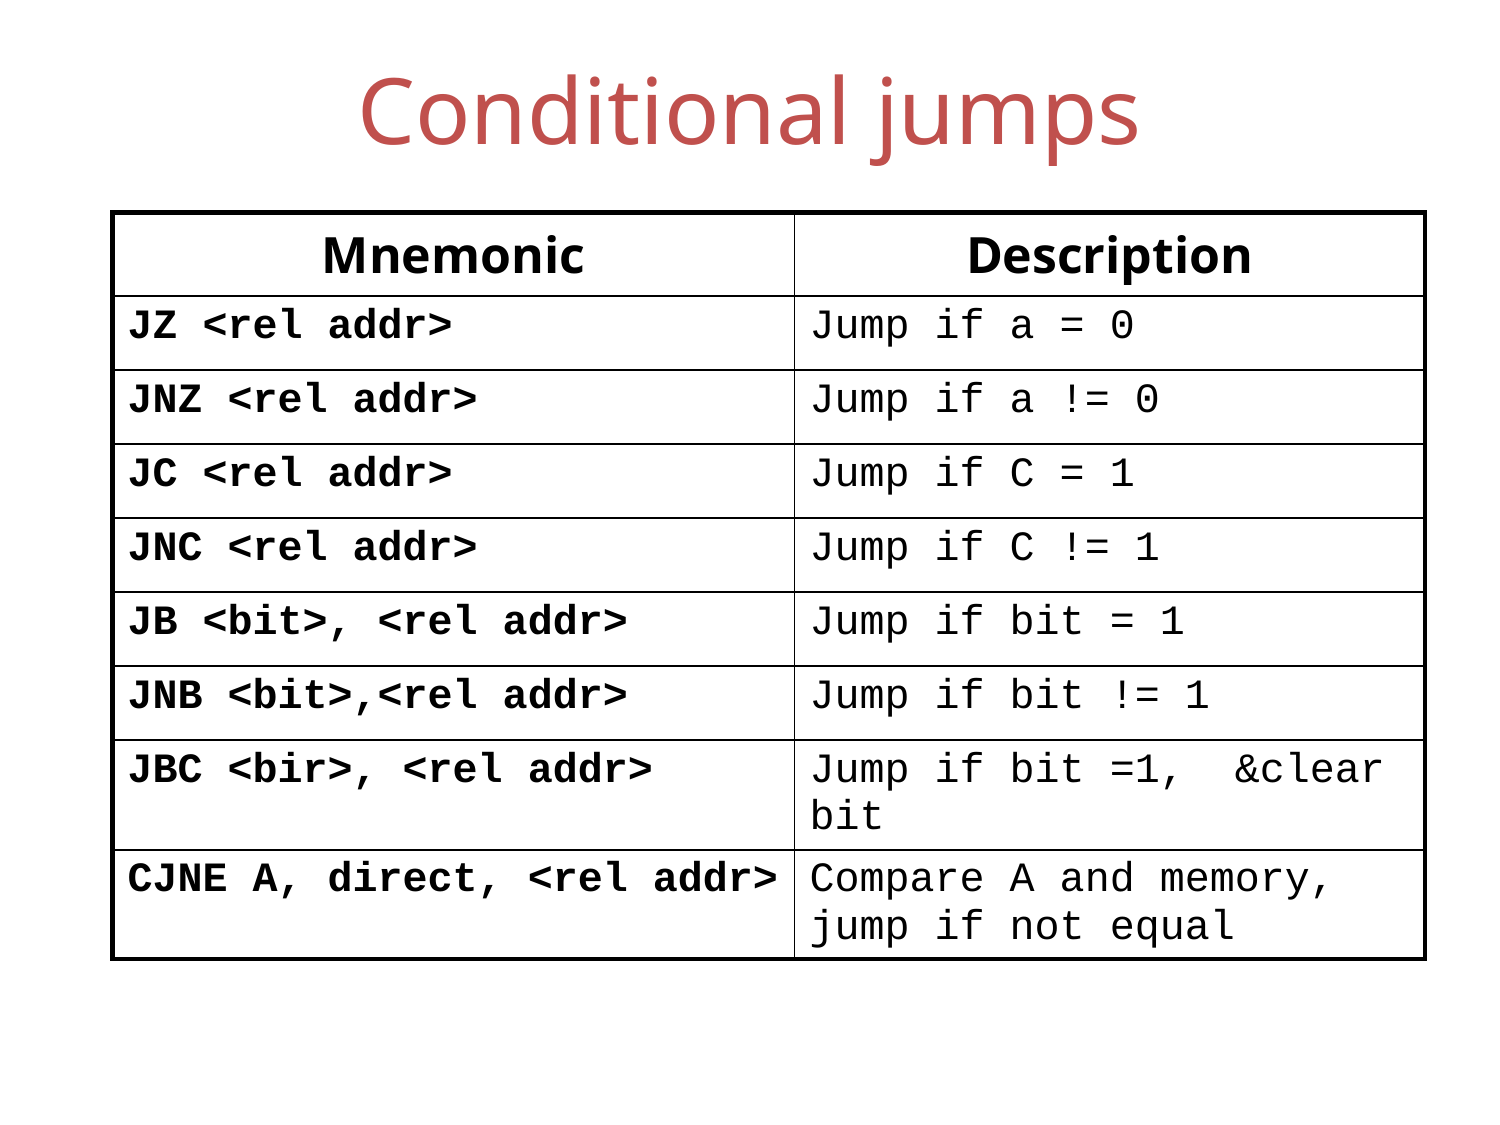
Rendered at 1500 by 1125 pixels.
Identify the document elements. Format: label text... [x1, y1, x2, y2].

table_cell Jump if bit =1, &clear bit [795, 741, 1423, 849]
table_cell JZ <rel addr> [115, 297, 794, 369]
table_cell CJNE A, direct, <rel addr> [115, 851, 794, 957]
table_cell JBC <bir>, <rel addr> [115, 741, 794, 849]
table_cell Jump if a = 0 [795, 297, 1423, 369]
table_cell JNZ <rel addr> [115, 371, 794, 443]
table_cell Jump if bit != 1 [795, 667, 1423, 739]
table_cell JB <bit>, <rel addr> [115, 593, 794, 665]
table_header Description [795, 215, 1423, 295]
table_cell JC <rel addr> [115, 445, 794, 517]
title Conditional jumps [75, 45, 1425, 233]
table_cell JNC <rel addr> [115, 519, 794, 591]
table_cell Jump if C != 1 [795, 519, 1423, 591]
table_cell Jump if bit = 1 [795, 593, 1423, 665]
table_cell Jump if C = 1 [795, 445, 1423, 517]
table_header Mnemonic [115, 215, 794, 295]
table_cell JNB <bit>,<rel addr> [115, 667, 794, 739]
table_cell Compare A and memory, jump if not equal [795, 851, 1423, 957]
table_cell Jump if a != 0 [795, 371, 1423, 443]
